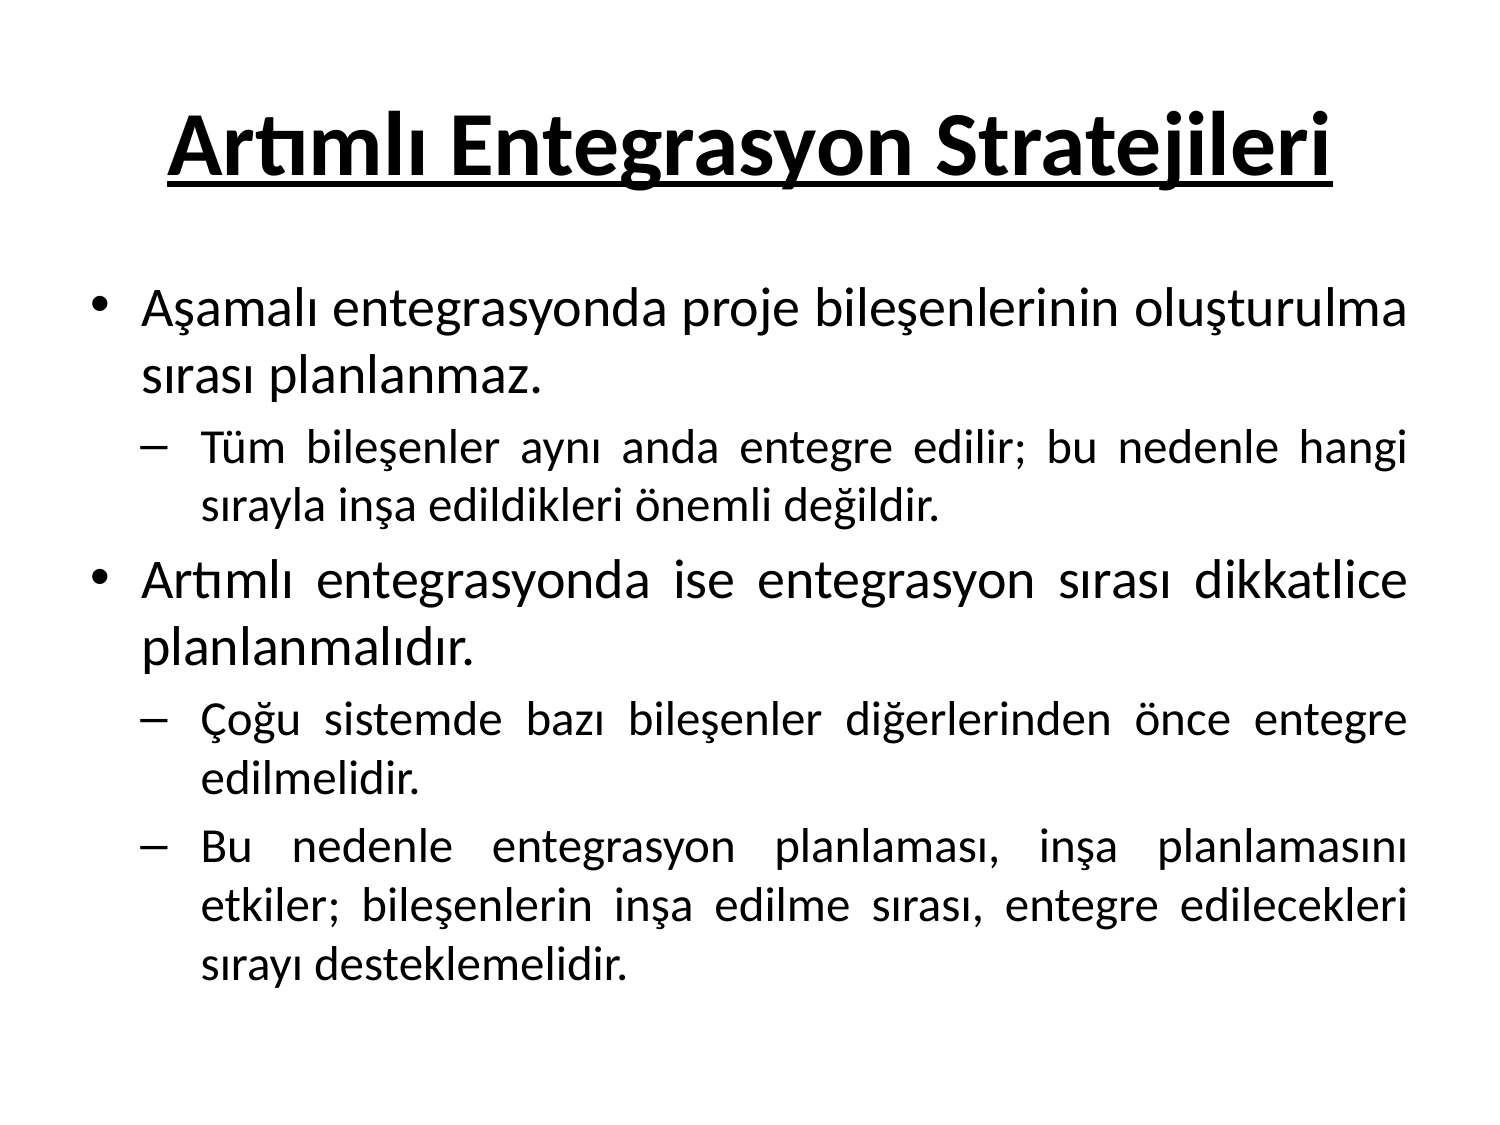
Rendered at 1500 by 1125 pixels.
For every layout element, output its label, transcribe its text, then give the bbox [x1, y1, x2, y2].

title Artımlı Entegrasyon Stratejileri [75, 45, 1425, 233]
list Aşamalı entegrasyonda proje bileşenlerinin oluşturulma sırası planlanmaz. Tüm bileşenler aynı anda entegre edilir; bu nedenle hangi sırayla inşa edildikleri önemli değildir. Artımlı entegrasyonda ise entegrasyon sırası dikkatlice planlanmalıdır. Çoğu sistemde bazı bileşenler diğerlerinden önce entegre edilmelidir. Bu nedenle entegrasyon planlaması, inşa planlamasını etkiler; bileşenlerin inşa edilme sırası, entegre edilecekleri sırayı desteklemelidir. [75, 262, 1425, 1005]
